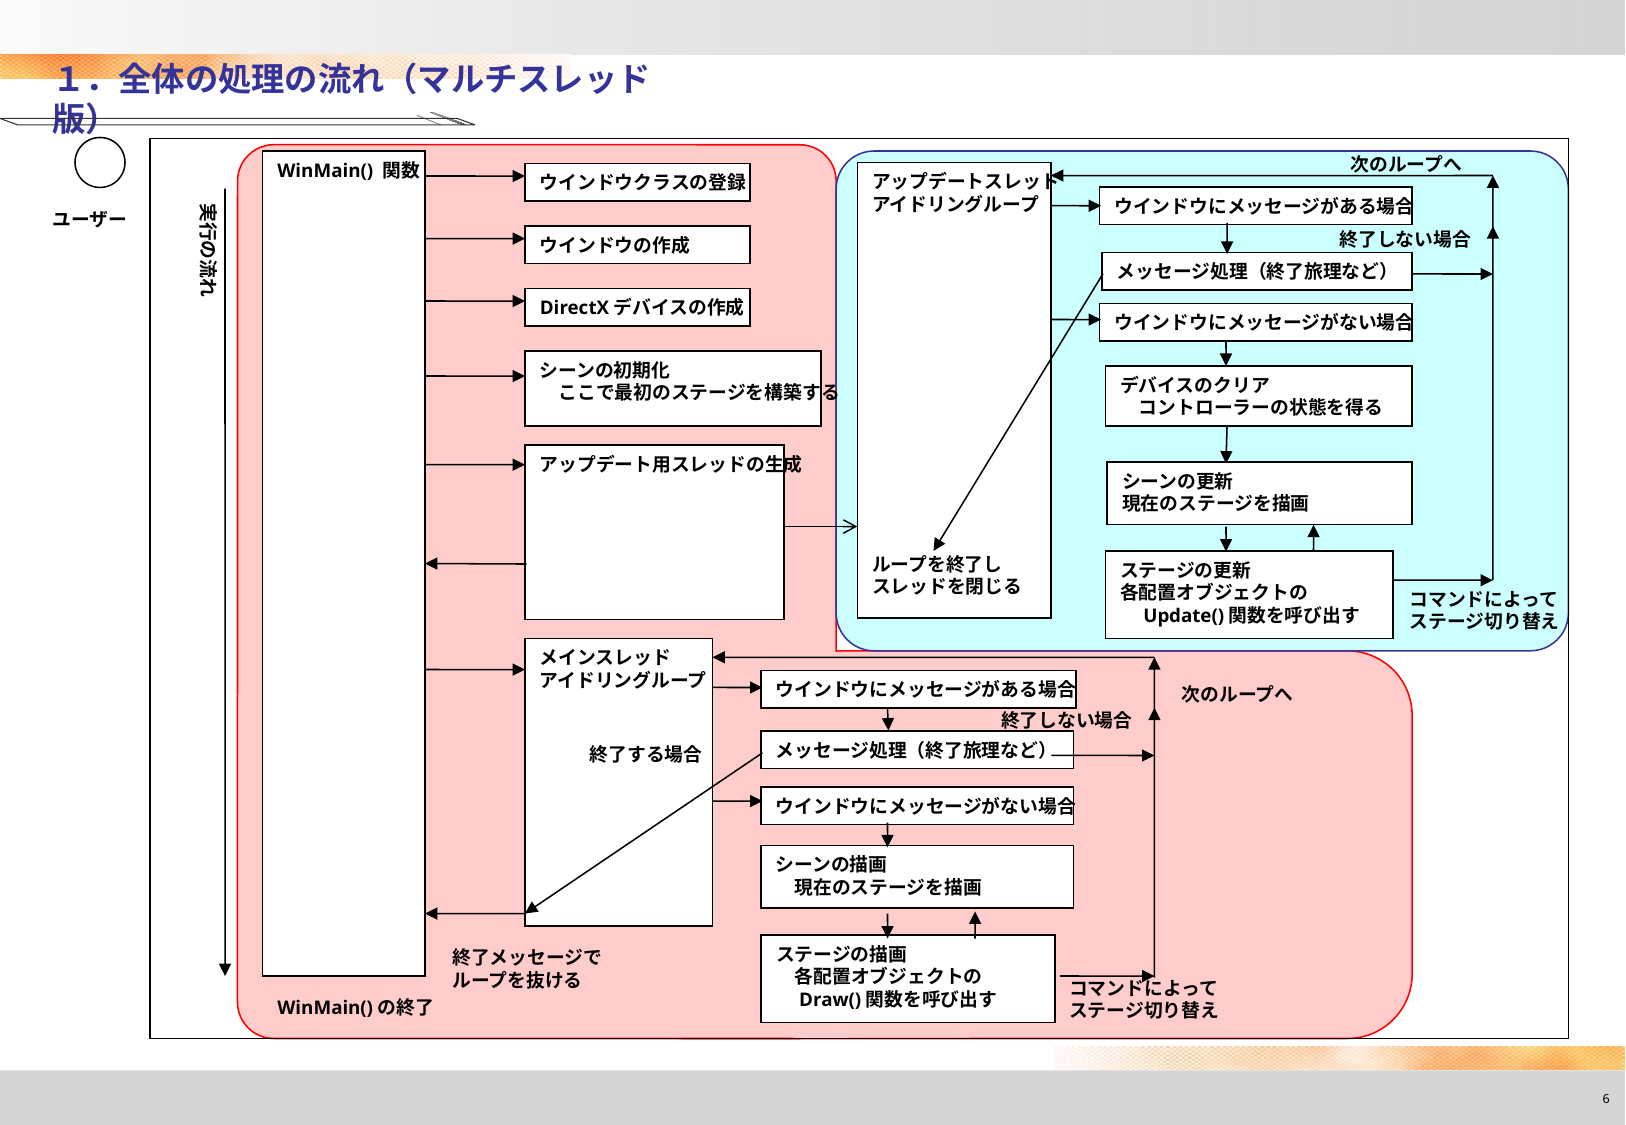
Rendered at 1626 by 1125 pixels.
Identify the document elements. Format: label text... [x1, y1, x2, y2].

text_box [75, 137, 126, 188]
slide_number 6 [1497, 1082, 1625, 1117]
text_box ユーザー [37, 200, 144, 238]
picture [0, 54, 571, 79]
picture [1054, 1046, 1625, 1070]
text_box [149, 138, 1595, 1039]
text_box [0, 112, 476, 126]
text_box １．全体の処理の流れ（マルチスレッド版） [37, 75, 713, 122]
